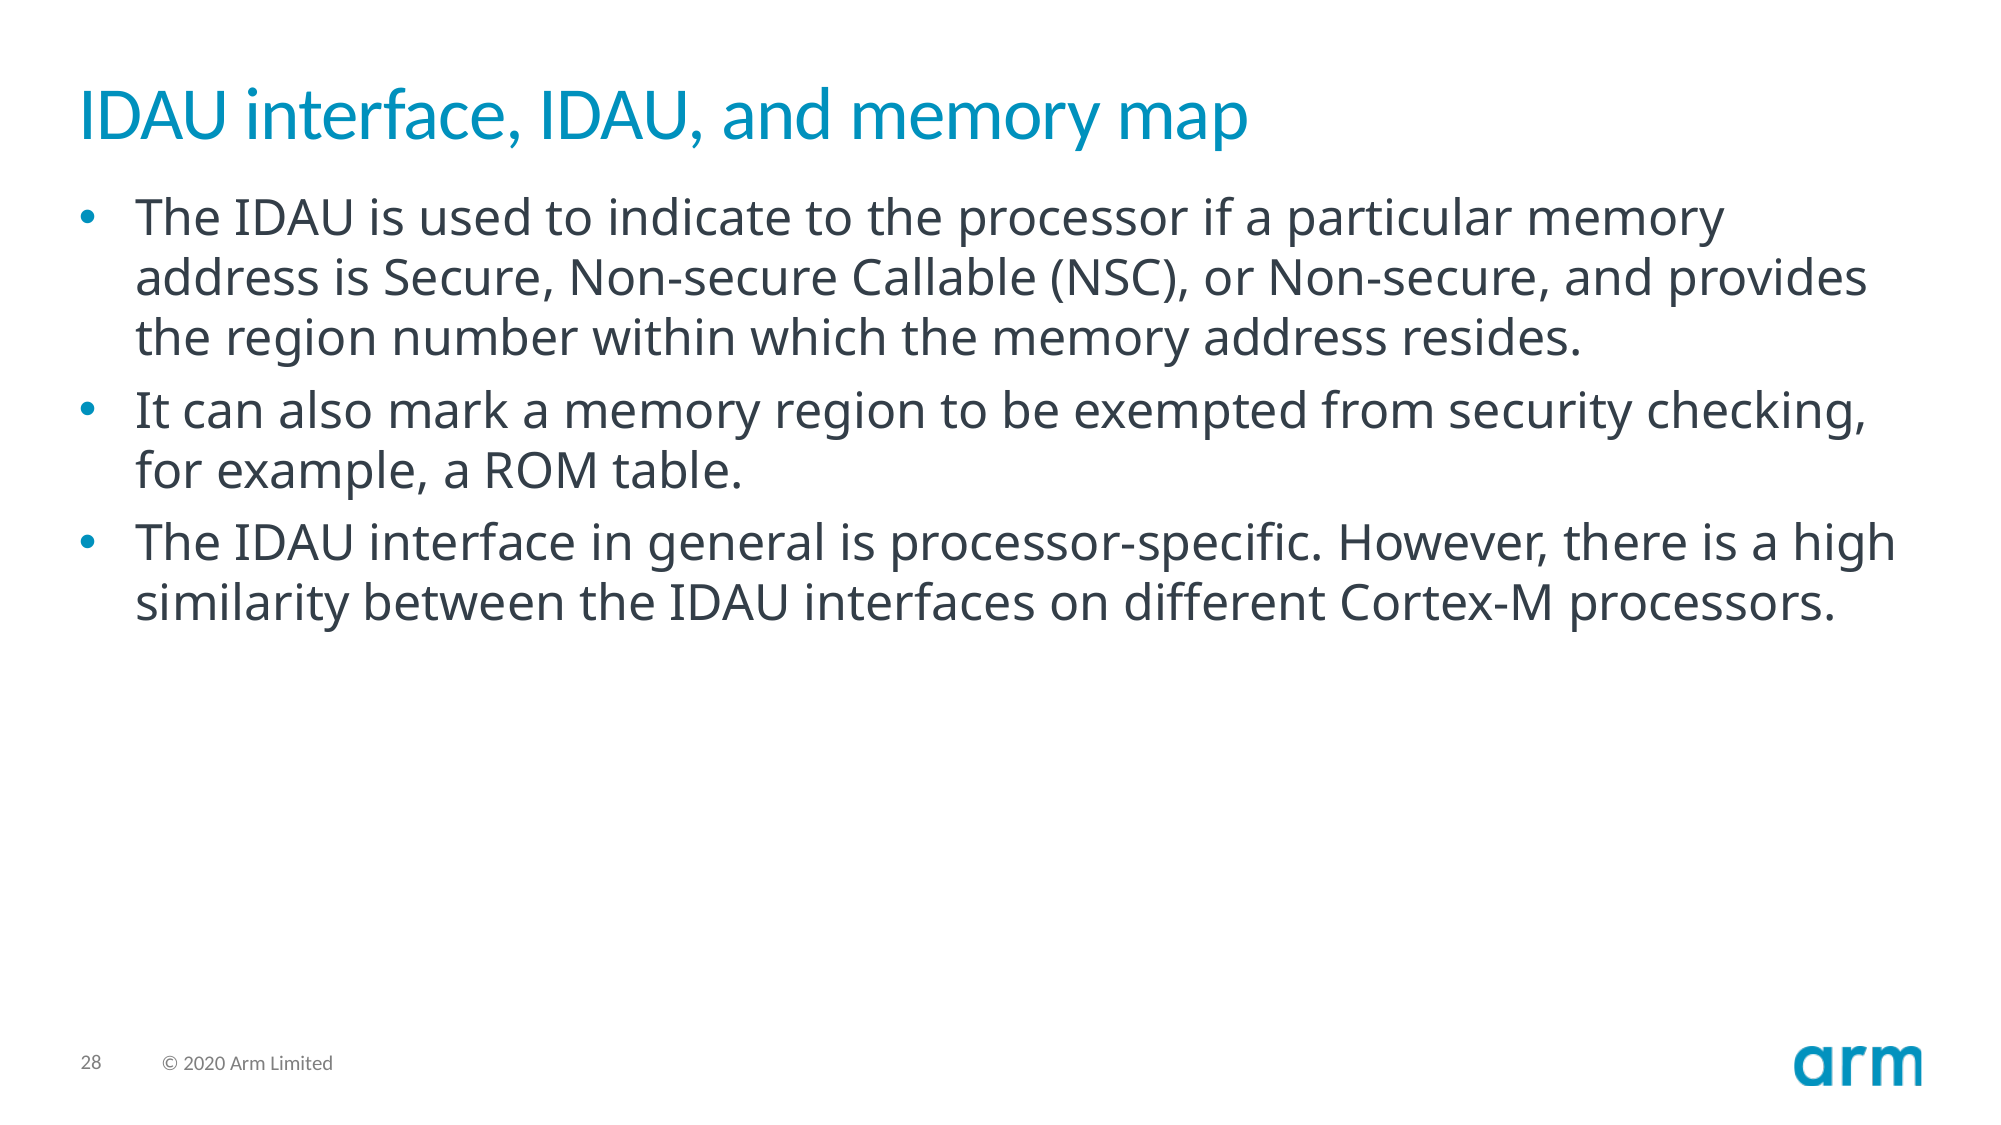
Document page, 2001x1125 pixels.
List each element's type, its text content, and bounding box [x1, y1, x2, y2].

list The IDAU is used to indicate to the processor if a particular memory address is Secure, Non-secure Callable (NSC), or Non-secure, and provides the region number within which the memory address resides. It can also mark a memory region to be exempted from security checking, for example, a ROM table. The IDAU interface in general is processor-specific. However, there is a high similarity between the IDAU interfaces on different Cortex-M processors. [78, 185, 1923, 941]
title IDAU interface, IDAU, and memory map [78, 78, 1922, 185]
